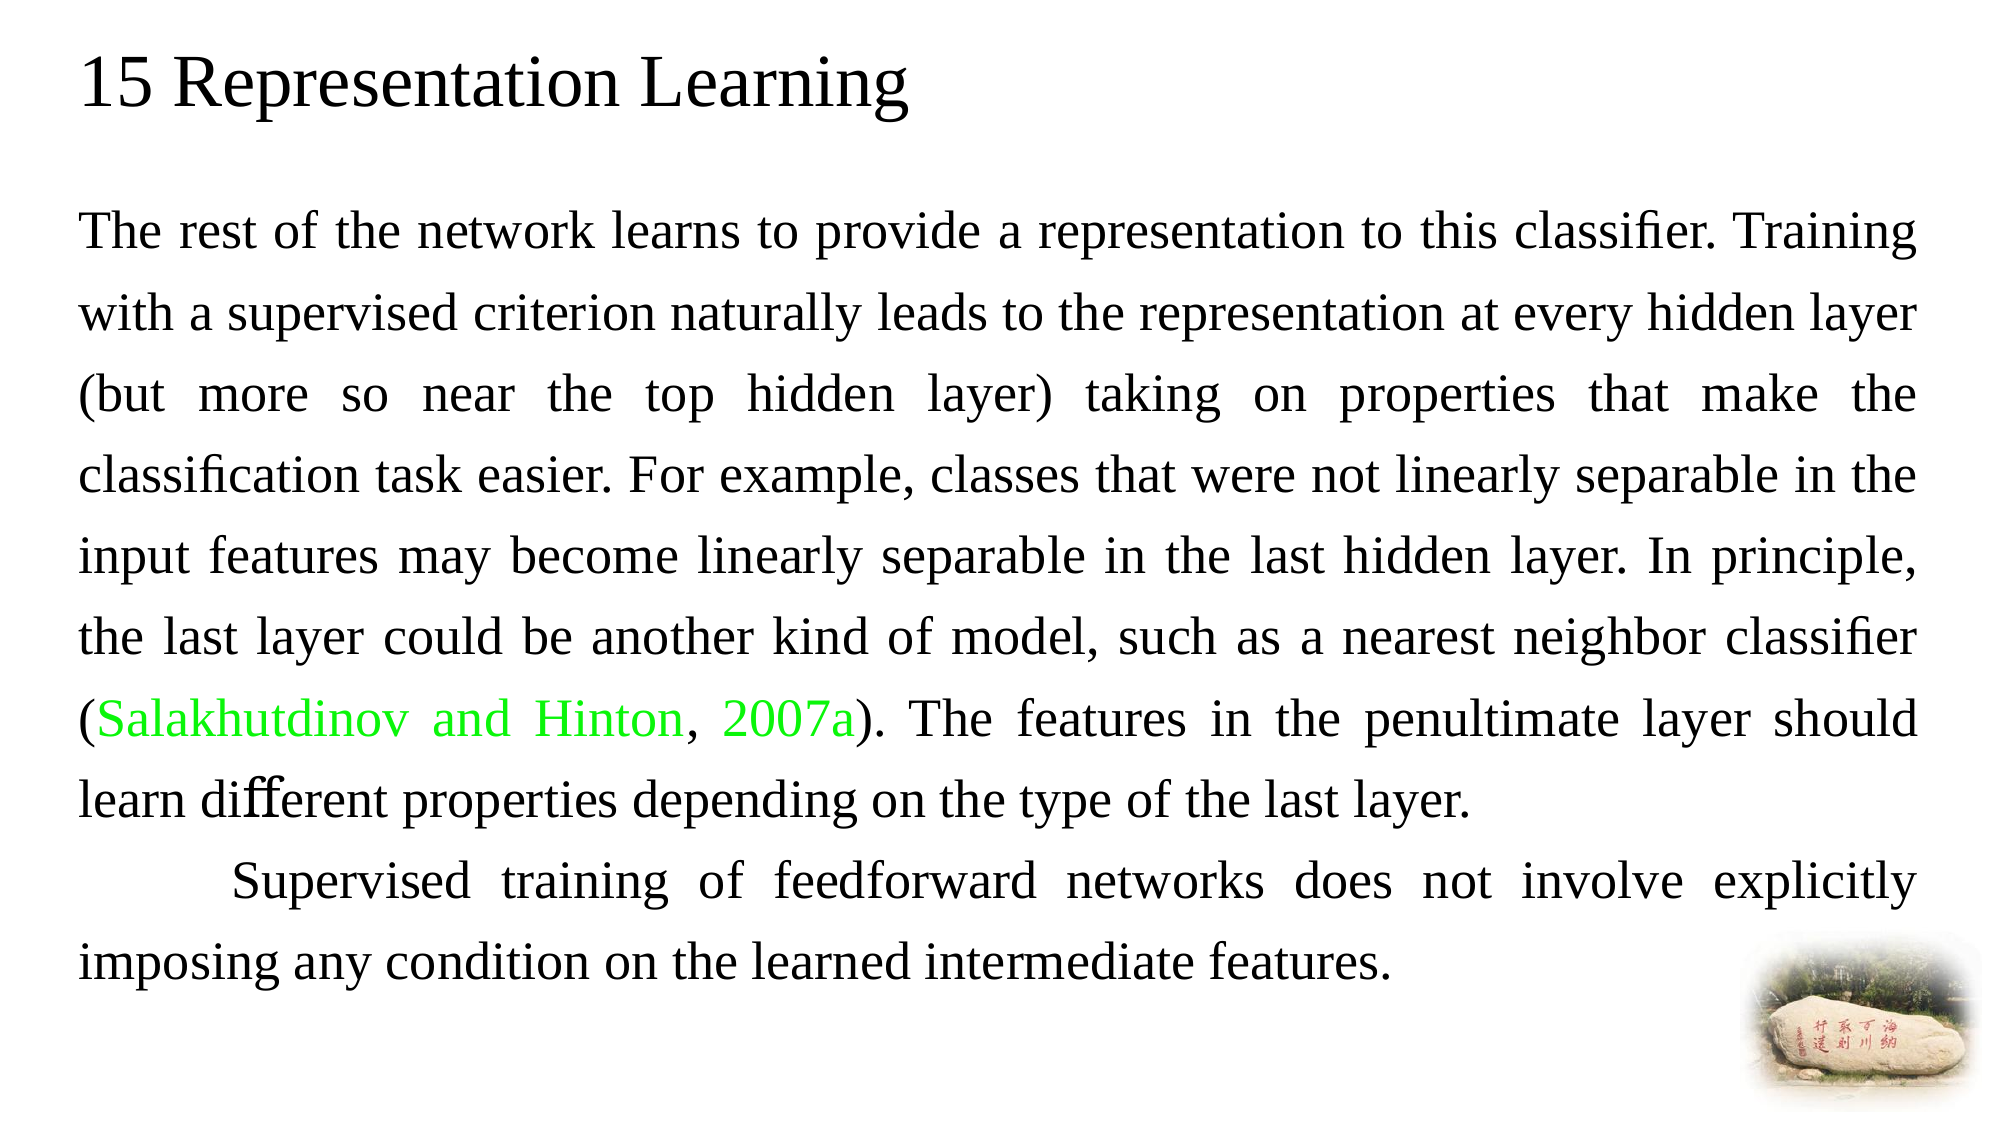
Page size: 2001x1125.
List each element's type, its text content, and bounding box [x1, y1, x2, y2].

picture [1740, 927, 1985, 1112]
title 15 Representation Learning [63, 21, 1936, 142]
list The rest of the network learns to provide a representation to this classiﬁer. Training with a supervised criterion naturally leads to the representation at every hidden layer (but more so near the top hidden layer) taking on properties that make the classiﬁcation task easier. For example, classes that were not linearly separable in the input features may become linearly separable in the last hidden layer. In principle, the last layer could be another kind of model, such as a nearest neighbor classiﬁer (Salakhutdinov and Hinton, 2007a). The features in the penultimate layer should learn diﬀerent properties depending on the type of the last layer. Supervised training of feedforward networks does not involve explicitly imposing any condition on the learned intermediate features. [63, 171, 1936, 1014]
